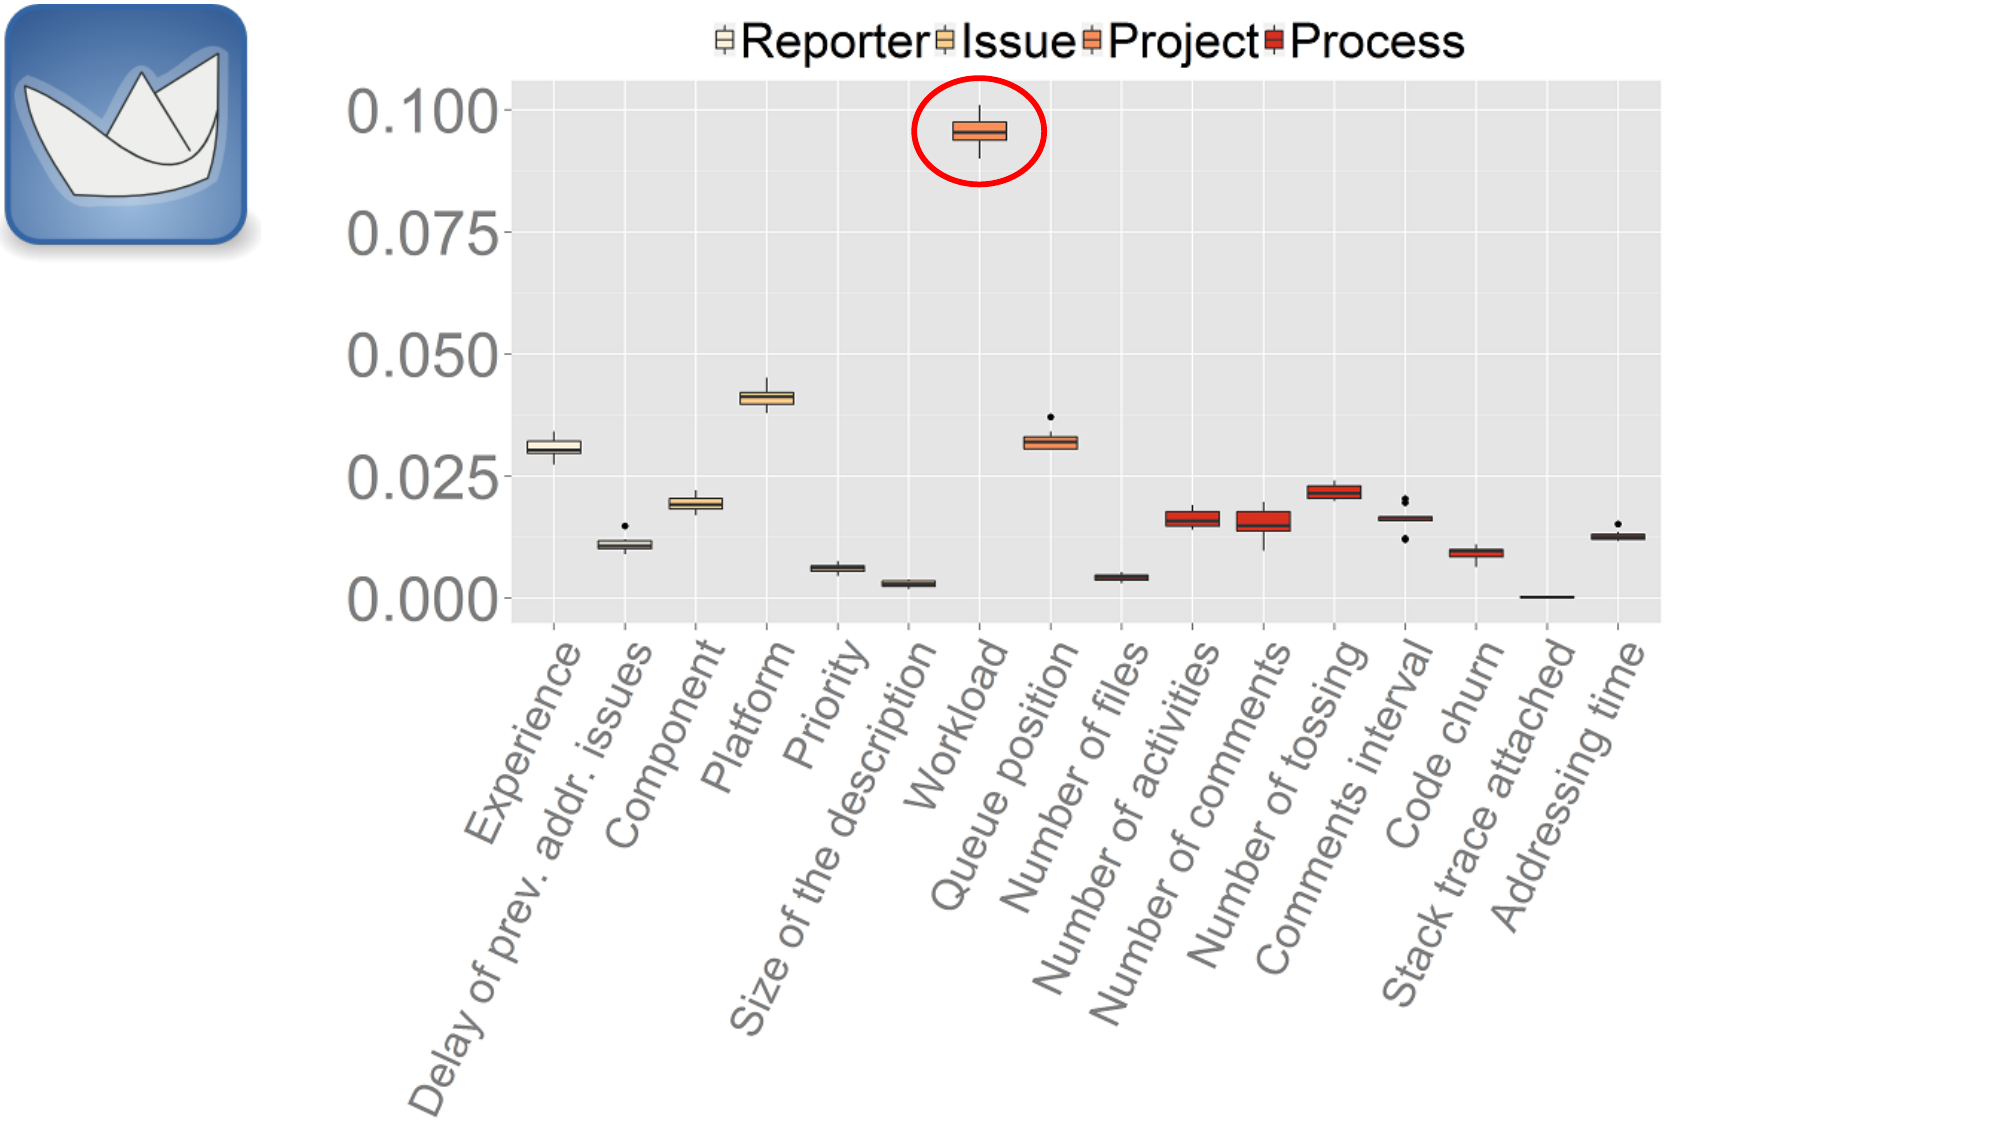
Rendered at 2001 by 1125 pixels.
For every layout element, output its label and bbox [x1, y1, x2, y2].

picture [0, 4, 261, 265]
picture [314, 4, 1686, 1125]
